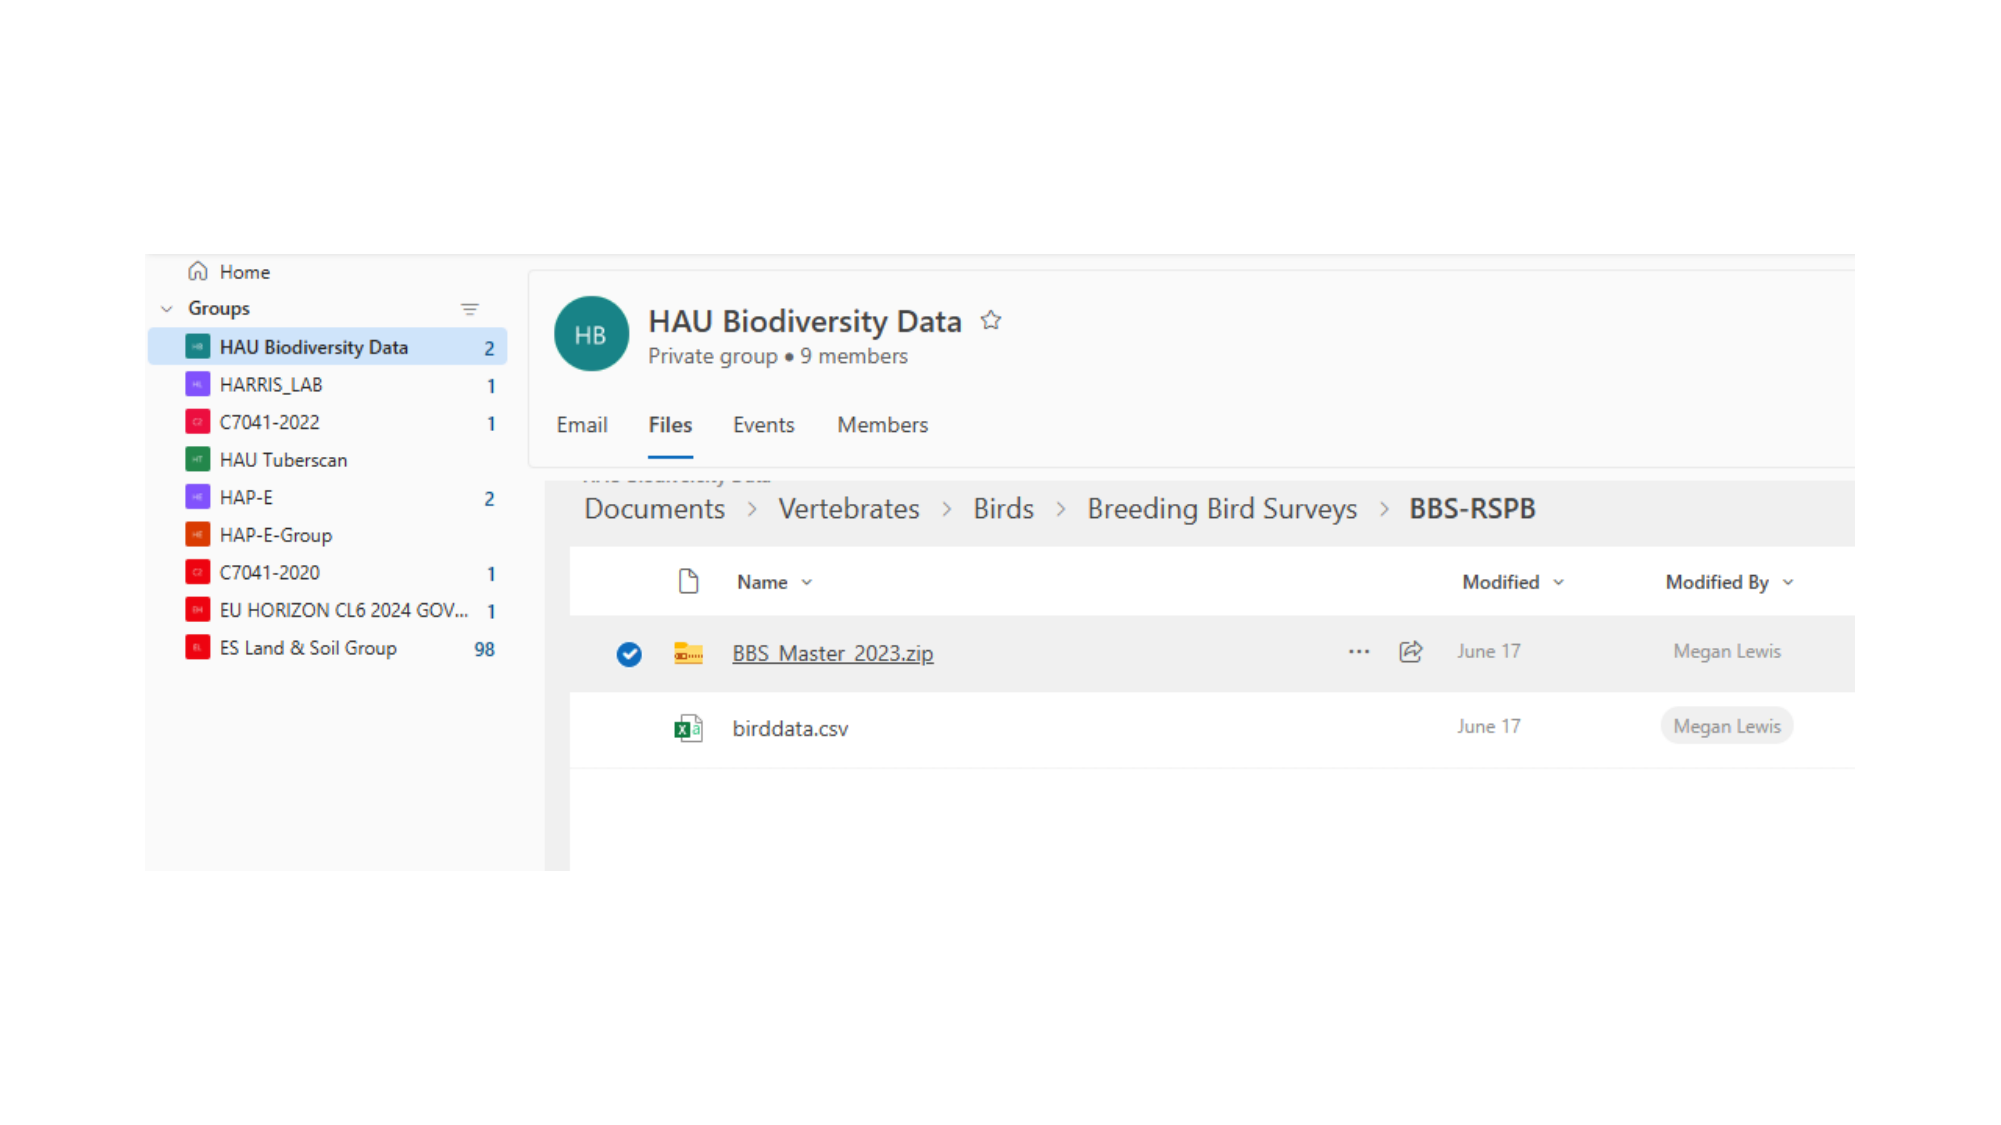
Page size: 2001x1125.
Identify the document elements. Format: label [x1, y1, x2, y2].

picture [144, 254, 1856, 871]
